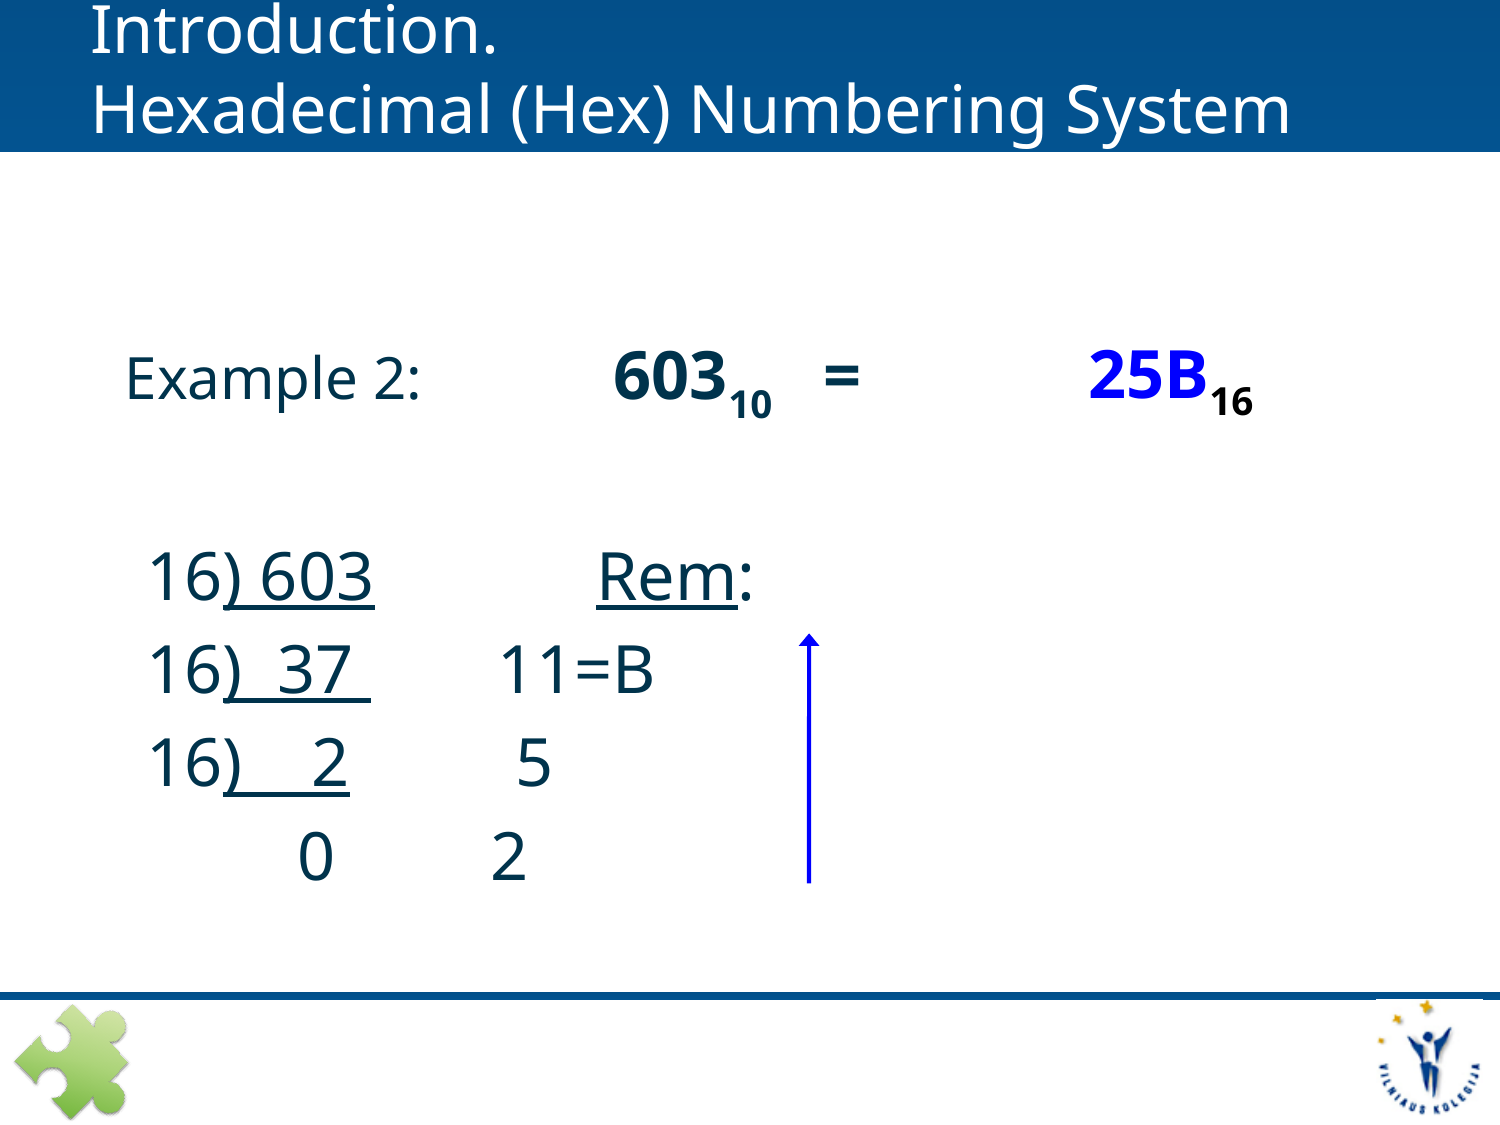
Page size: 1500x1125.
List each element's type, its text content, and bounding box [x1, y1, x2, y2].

text_box Example 2: 60310 = 16) 603 Rem: 16) 37 11=B 16) 2 5 0 2 [75, 324, 1325, 1075]
picture [0, 0, 1500, 152]
text_box [798, 633, 820, 884]
title Introduction. Hexadecimal (Hex) Numbering System [75, 19, 1424, 114]
picture [0, 992, 167, 1125]
text_box 25B16 [1073, 324, 1269, 431]
picture [1325, 992, 1500, 1116]
